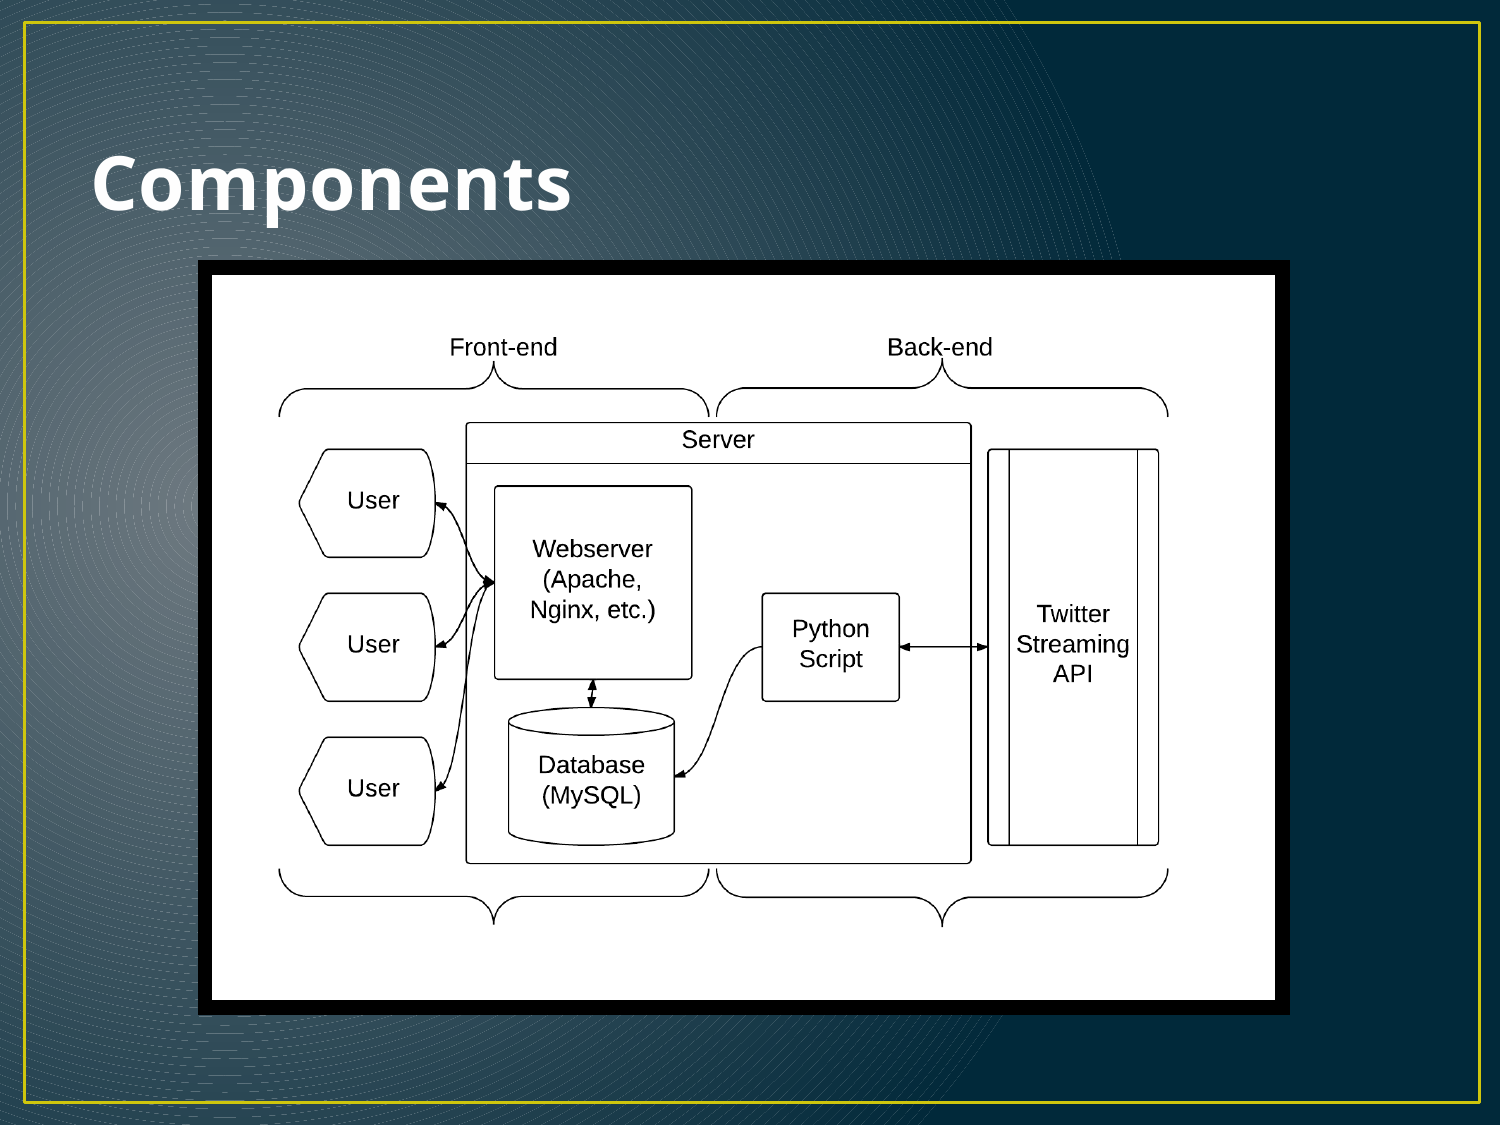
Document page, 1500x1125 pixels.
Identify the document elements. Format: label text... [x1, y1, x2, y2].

title Components [75, 45, 1425, 233]
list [211, 274, 1276, 1001]
